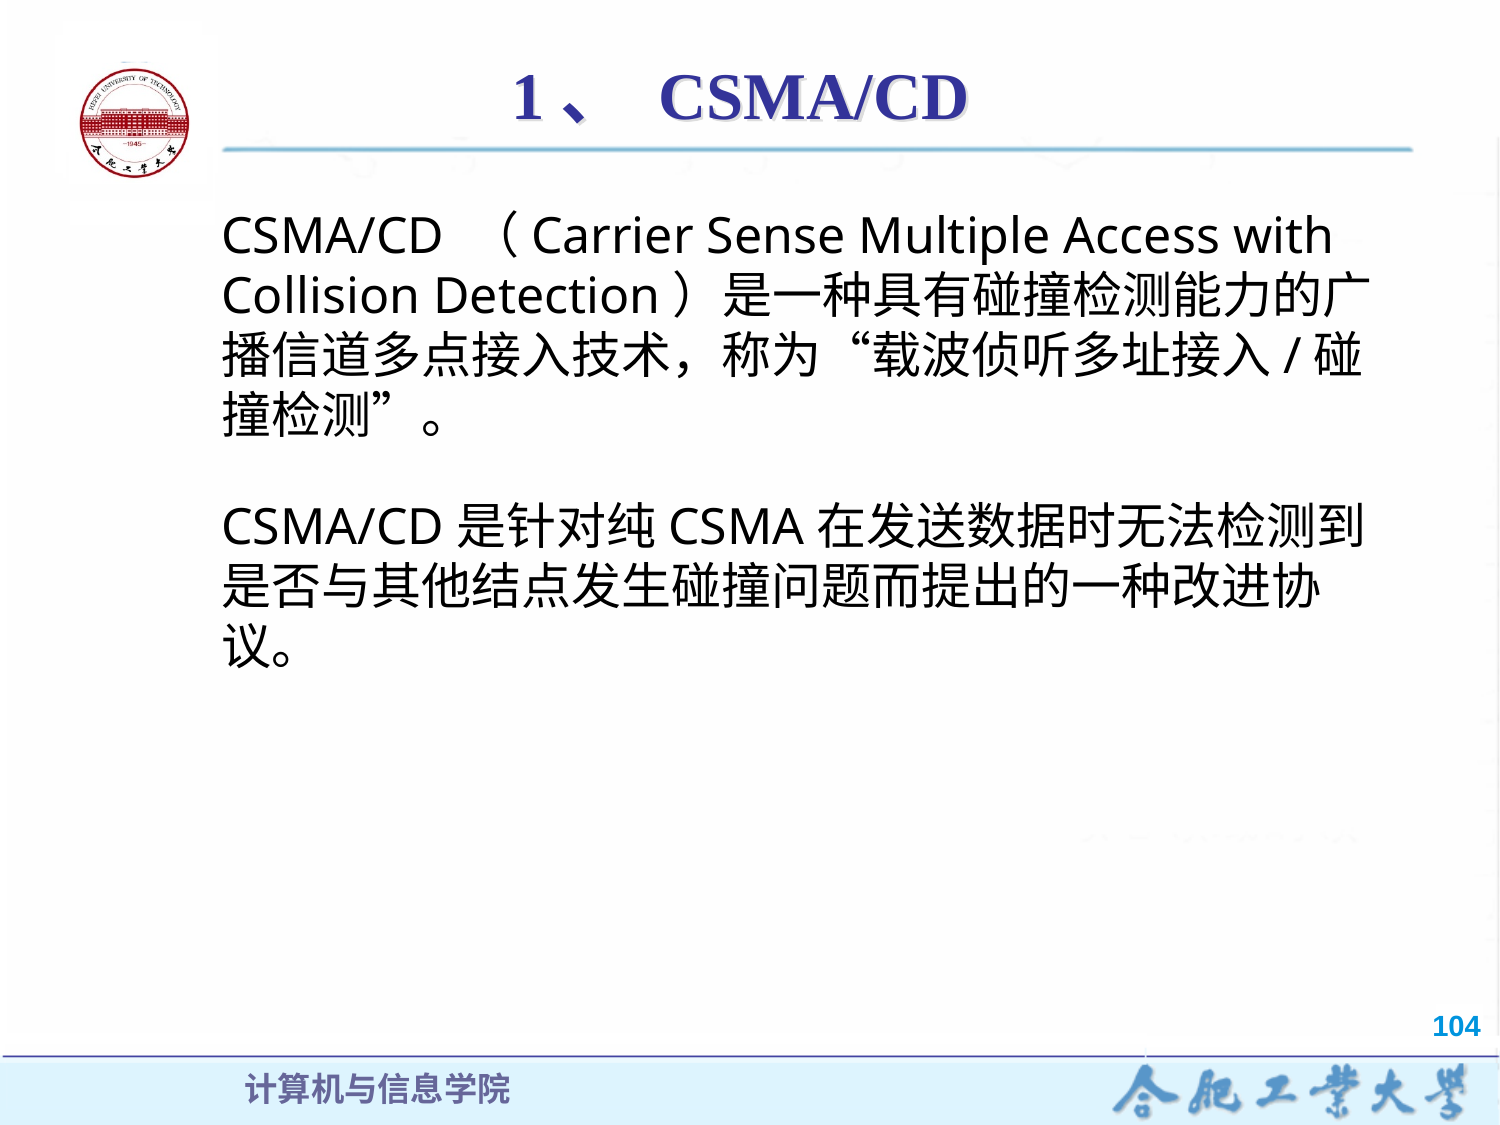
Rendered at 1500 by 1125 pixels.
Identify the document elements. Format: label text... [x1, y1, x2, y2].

text_box CSMA/CD （Carrier Sense Multiple Access with Collision Detection）是一种具有碰撞检测能力的广播信道多点接入技术，称为“载波侦听多址接入/碰撞检测”。 [206, 196, 1411, 451]
picture [0, 0, 1500, 1125]
text_box CSMA/CD是针对纯CSMA在发送数据时无法检测到是否与其他结点发生碰撞问题而提出的一种改进协议。 [206, 486, 1411, 682]
title 1、 CSMA/CD [159, 36, 1322, 149]
